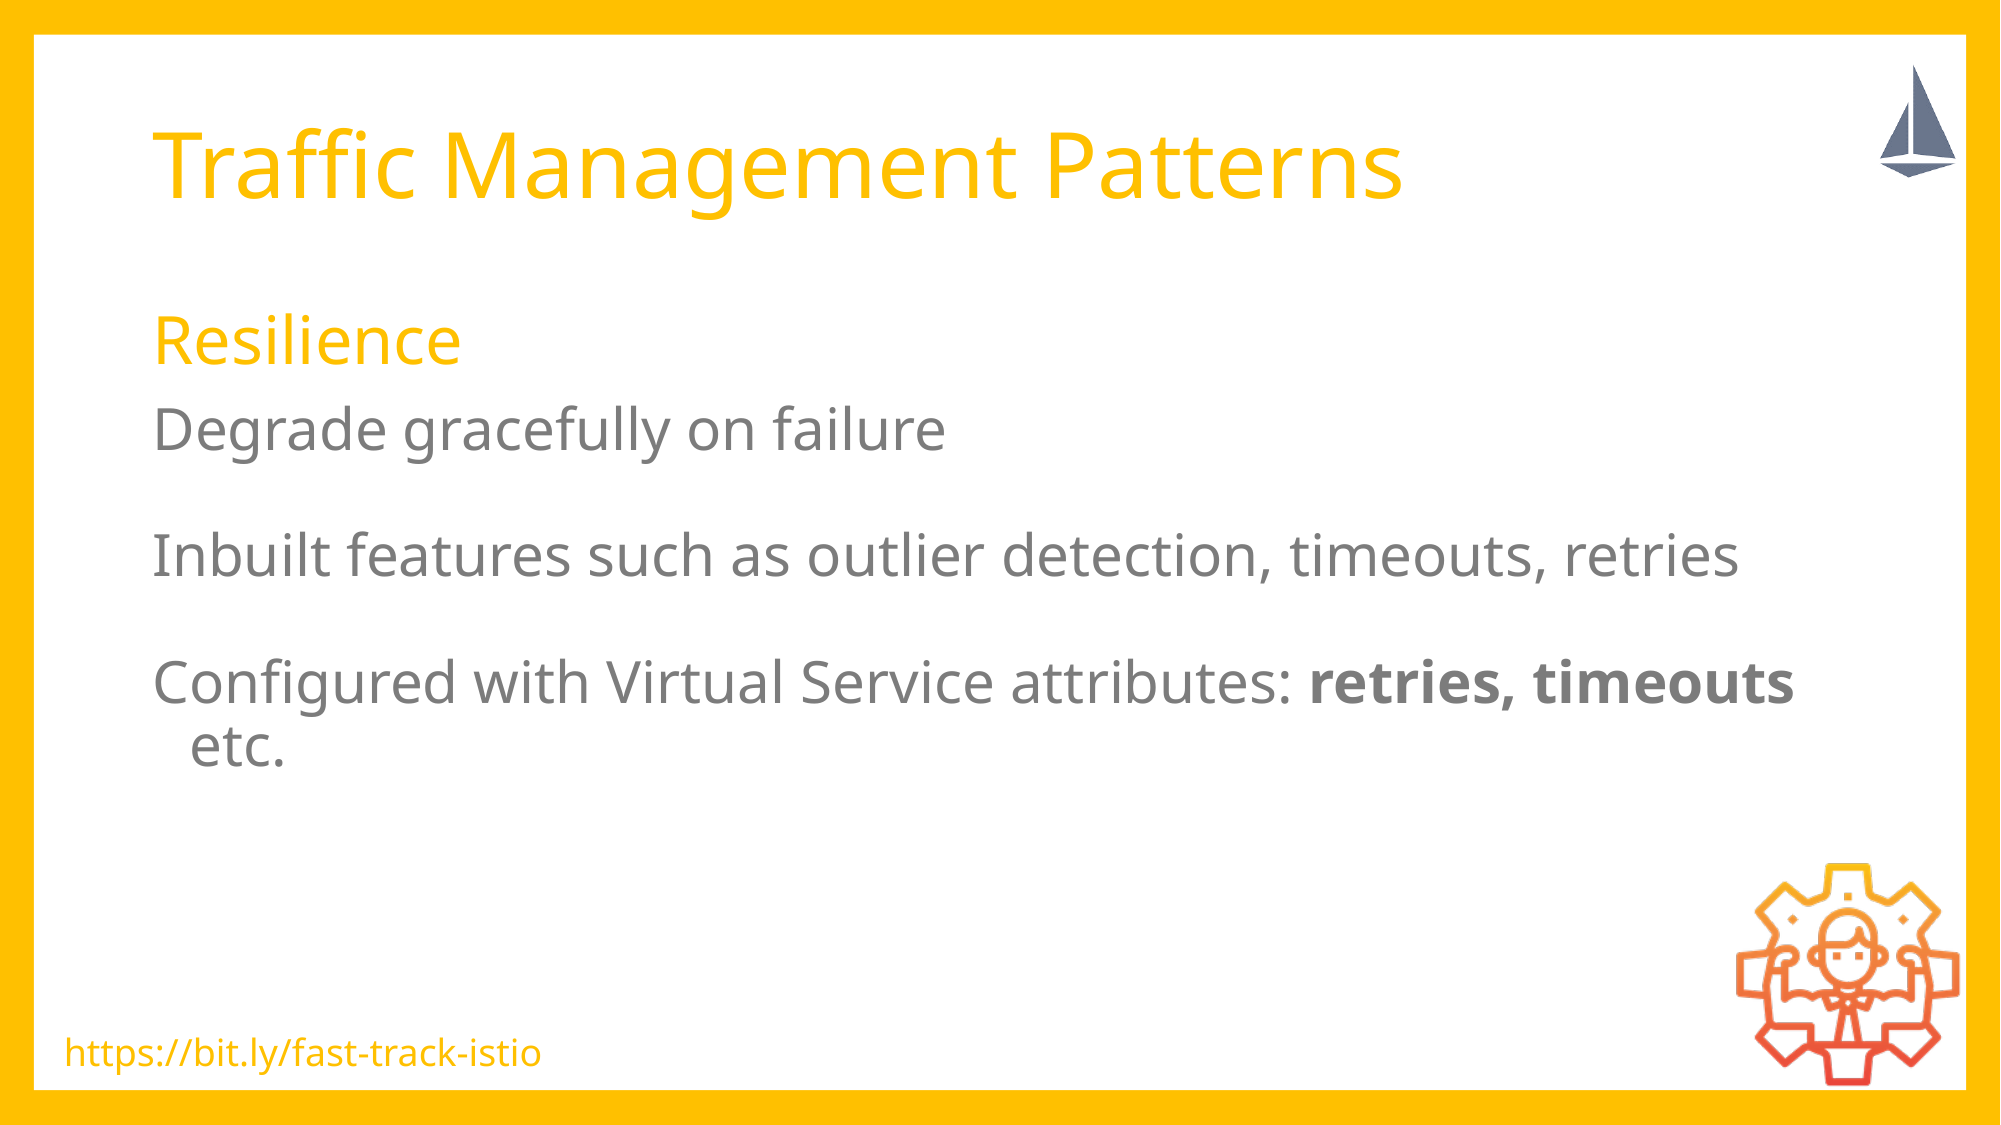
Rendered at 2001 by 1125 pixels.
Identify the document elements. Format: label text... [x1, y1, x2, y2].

picture [1865, 59, 1964, 185]
list Resilience Degrade gracefully on failure Inbuilt features such as outlier detection, timeouts, retries Configured with Virtual Service attributes: retries, timeouts etc. [137, 299, 1863, 1014]
title Traffic Management Patterns [137, 59, 1863, 278]
picture [1729, 855, 1967, 1093]
